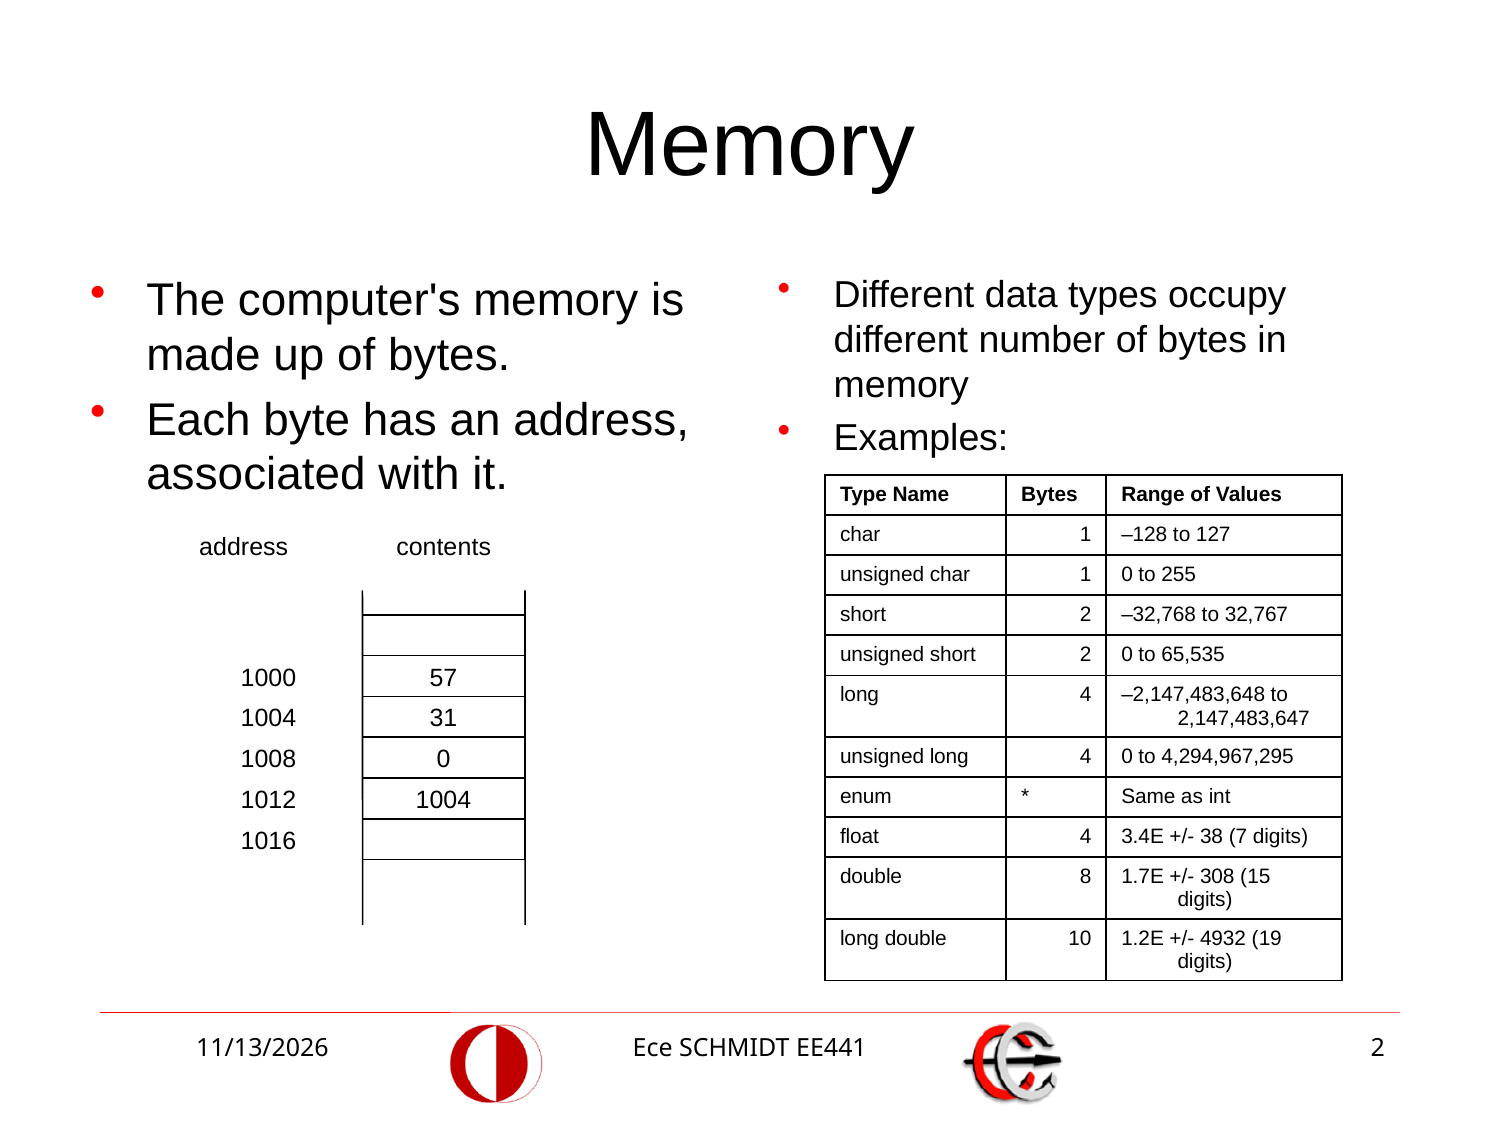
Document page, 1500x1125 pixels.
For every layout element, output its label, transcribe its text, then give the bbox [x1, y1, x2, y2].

table_cell long double [826, 920, 1005, 980]
list The computer's memory is made up of bytes. Each byte has an address, associated with it. [75, 262, 738, 550]
table_cell –32,768 to 32,767 [1107, 596, 1341, 634]
table_cell 4 [1007, 818, 1105, 856]
table_cell enum [826, 778, 1005, 816]
picture [448, 1023, 543, 1103]
table_cell 2 [1007, 596, 1105, 634]
picture [950, 1019, 1068, 1106]
table_cell 2 [1007, 636, 1105, 675]
table_cell * [1007, 778, 1105, 816]
table_cell 0 to 255 [1107, 556, 1341, 594]
table_cell 1 [1007, 556, 1105, 594]
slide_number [99, 1024, 425, 1103]
table_cell 0 to 4,294,967,295 [1107, 738, 1341, 776]
table_cell float [826, 818, 1005, 856]
slide_number 2 [1074, 1024, 1400, 1103]
table_cell long [826, 676, 1005, 736]
table_cell 1 [1007, 516, 1105, 554]
table_cell unsigned short [826, 636, 1005, 675]
table_cell double [826, 858, 1005, 918]
table_cell 3.4E +/- 38 (7 digits) [1107, 818, 1341, 856]
table_cell unsigned char [826, 556, 1005, 594]
table_cell unsigned long [826, 738, 1005, 776]
table_cell char [826, 516, 1005, 554]
table_cell 1.7E +/- 308 (15 digits) [1107, 858, 1341, 918]
table_cell –2,147,483,648 to 2,147,483,647 [1107, 676, 1341, 736]
table_cell 4 [1007, 676, 1105, 736]
table_cell 4 [1007, 738, 1105, 776]
table_cell short [826, 596, 1005, 634]
table_cell 8 [1007, 858, 1105, 918]
list Different data types occupy different number of bytes in memory Examples: [762, 262, 1425, 513]
table_cell 0 to 65,535 [1107, 636, 1341, 675]
footer Ece SCHMIDT EE441 [512, 1024, 988, 1103]
table_cell 1.2E +/- 4932 (19 digits) [1107, 920, 1341, 980]
table_cell 10 [1007, 920, 1105, 980]
table_cell Same as int [1107, 778, 1341, 816]
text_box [162, 524, 526, 926]
table_cell –128 to 127 [1107, 516, 1341, 554]
title Memory [75, 45, 1425, 233]
